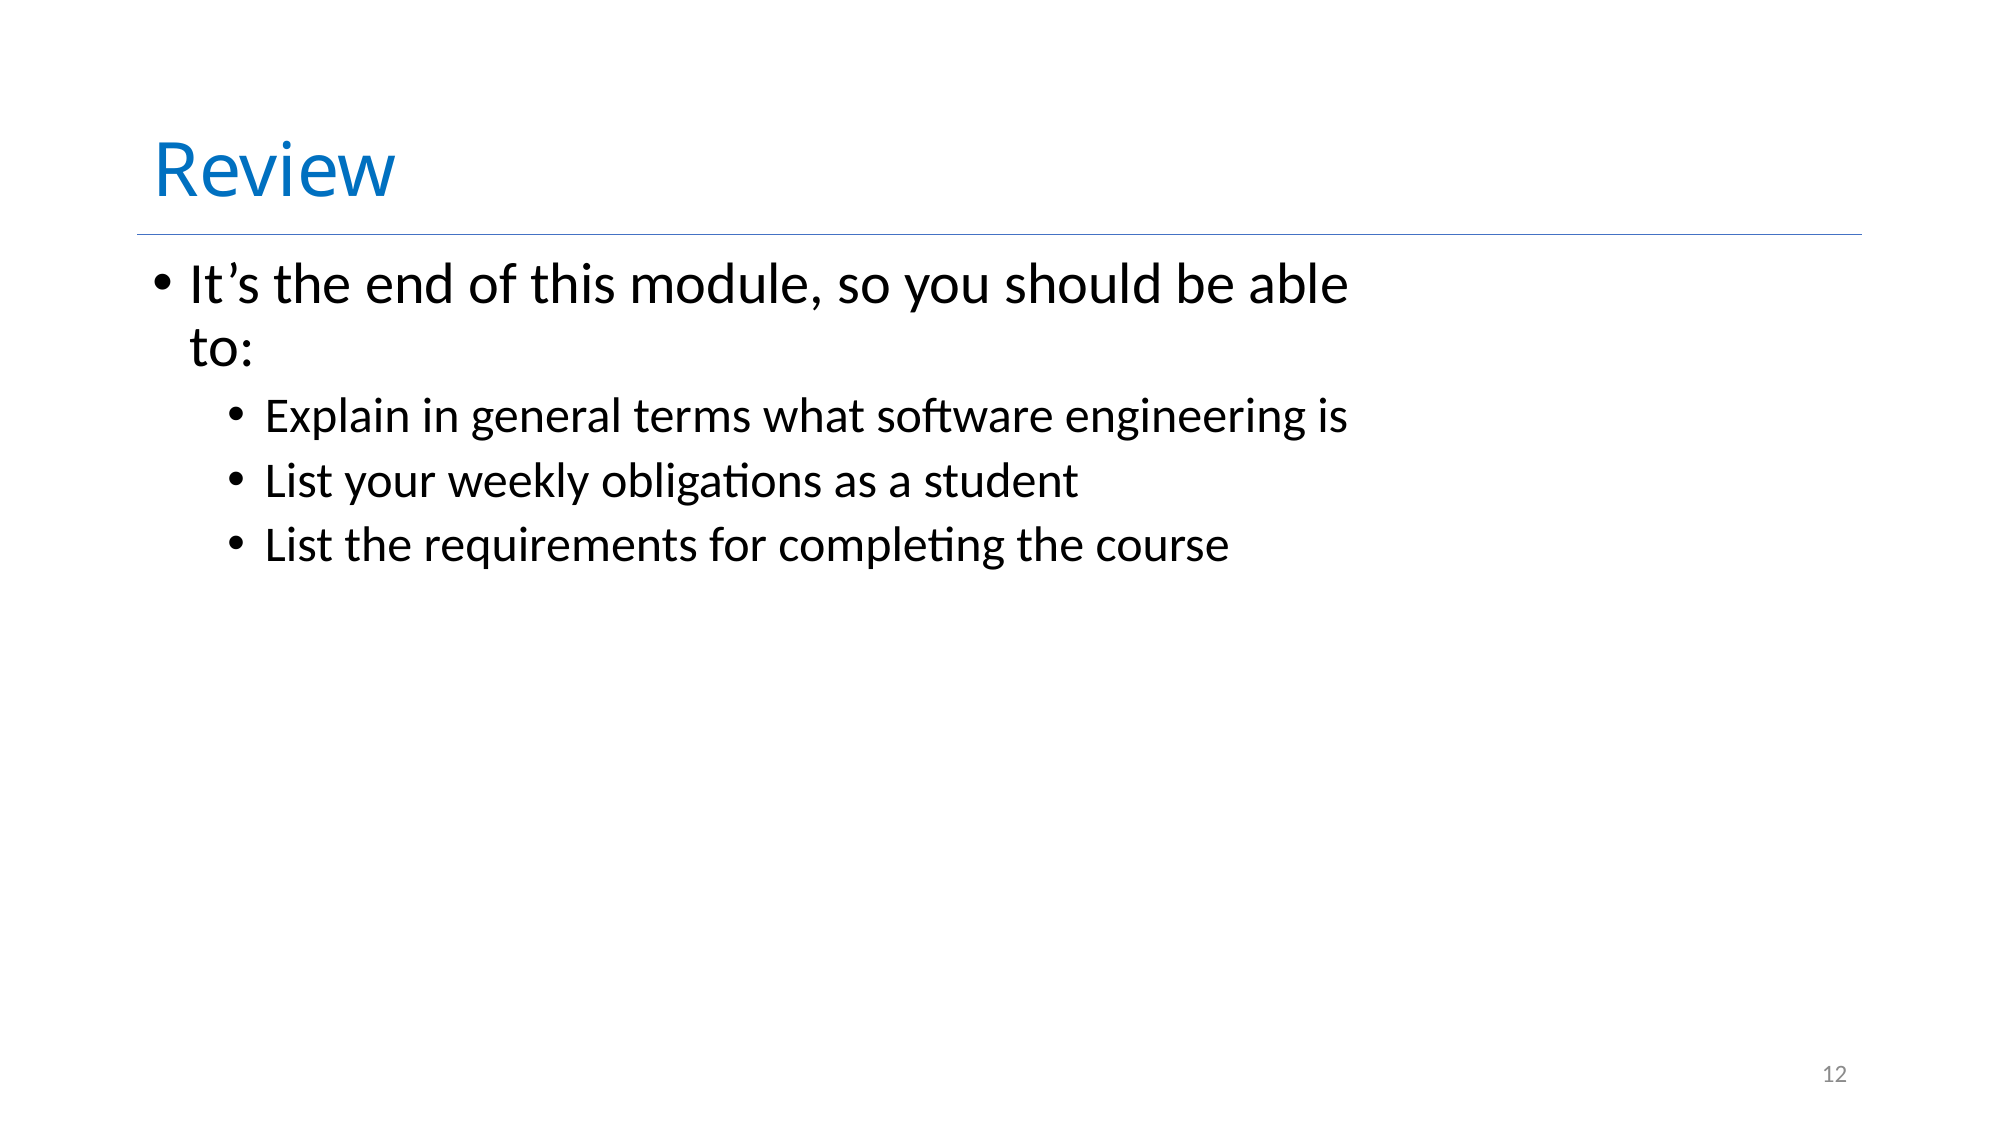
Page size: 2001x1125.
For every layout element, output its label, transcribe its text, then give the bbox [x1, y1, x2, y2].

slide_number 12 [1412, 1042, 1863, 1103]
list It’s the end of this module, so you should be able to: Explain in general terms what software engineering is List your weekly obligations as a student List the requirements for completing the course [137, 246, 1432, 960]
title Review [137, 3, 1863, 221]
